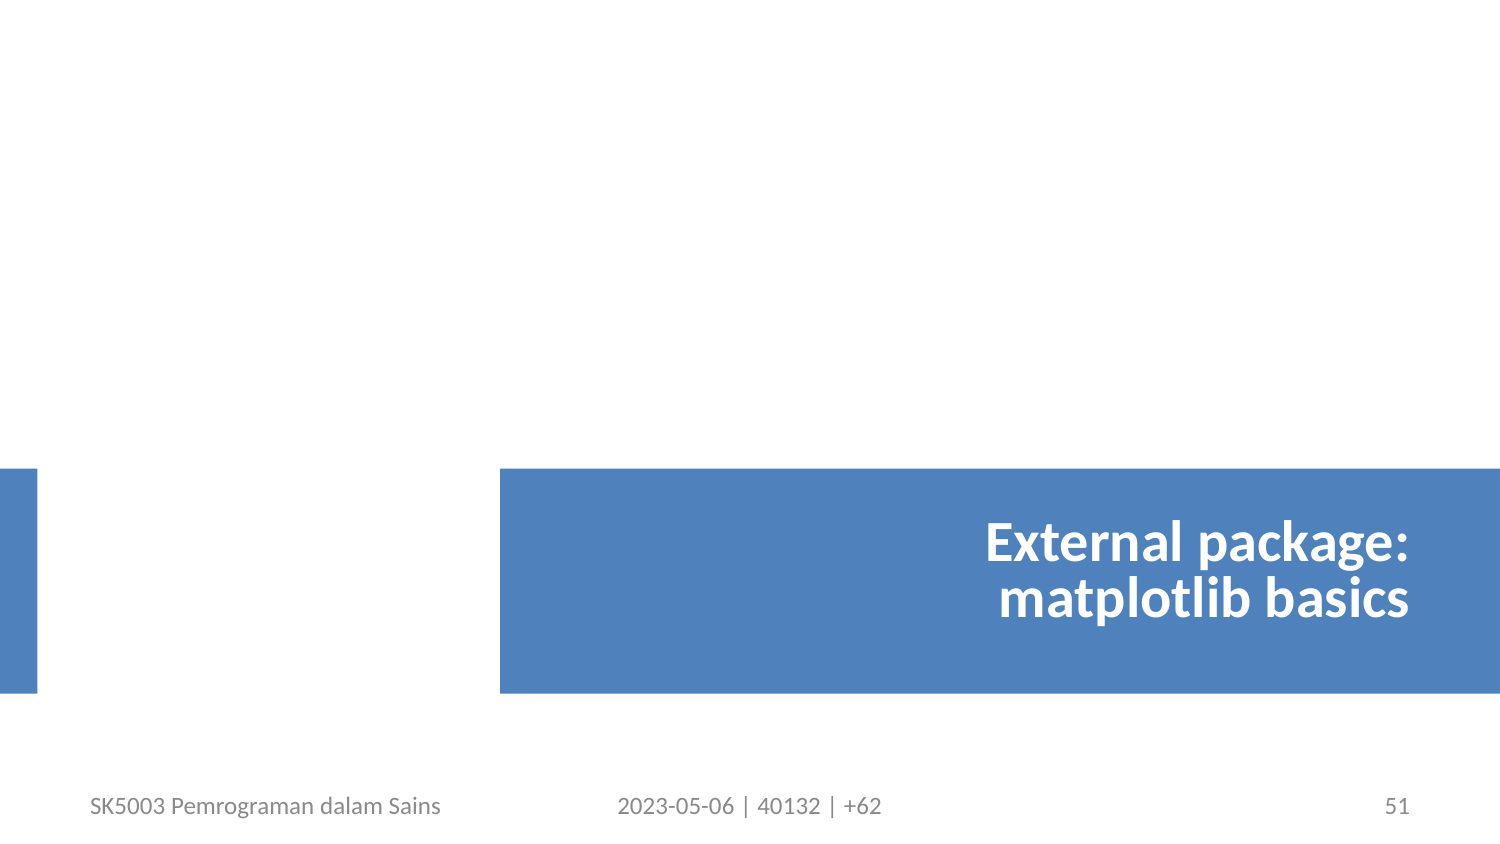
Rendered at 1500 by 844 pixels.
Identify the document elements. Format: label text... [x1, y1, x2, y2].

slide_number SK5003 Pemrograman dalam Sains [75, 782, 463, 827]
footer 2023-05-06 | 40132 | +62 [512, 782, 988, 827]
slide_number 51 [1074, 782, 1425, 827]
text_box External package: matplotlib basics [587, 509, 1425, 666]
